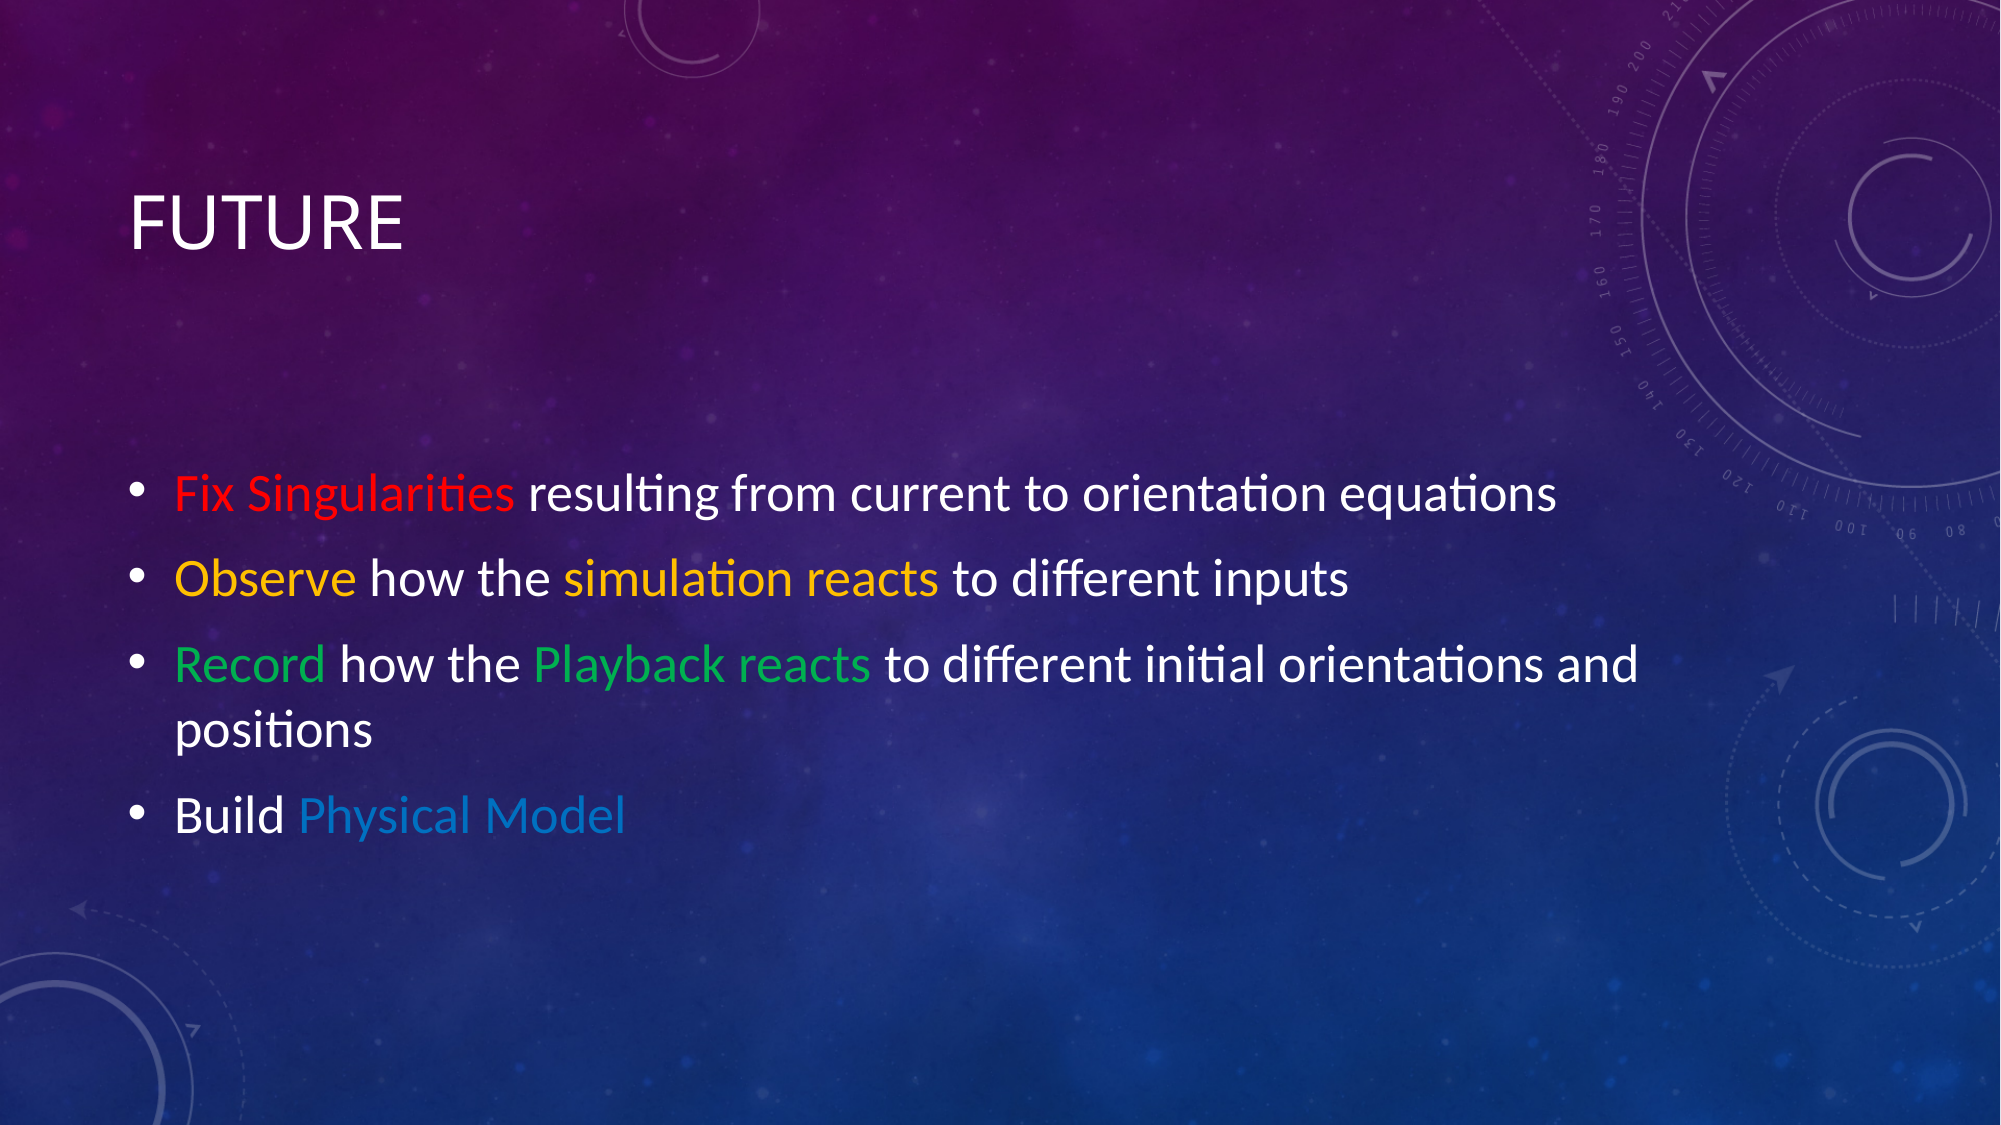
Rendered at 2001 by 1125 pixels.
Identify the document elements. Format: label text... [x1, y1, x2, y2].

list Fix Singularities resulting from current to orientation equations Observe how the simulation reacts to different inputs Record how the Playback reacts to different initial orientations and positions Build Physical Model [112, 351, 1775, 950]
picture [0, 0, 2001, 1125]
title future [112, 99, 1775, 339]
